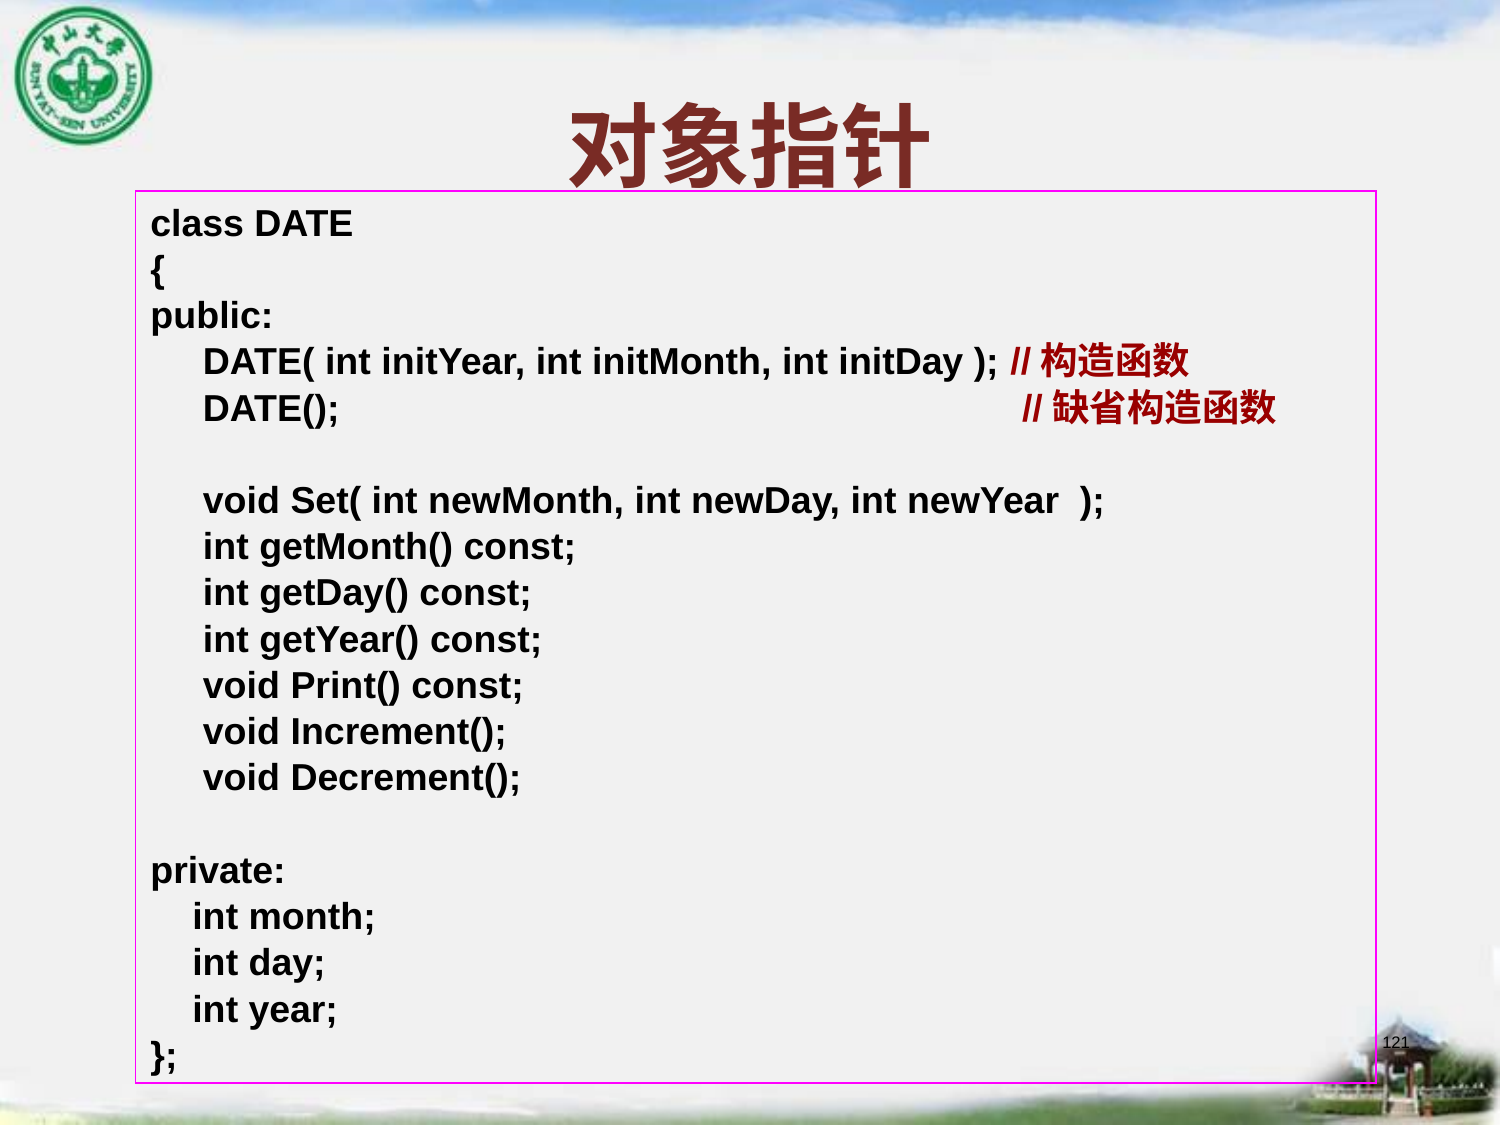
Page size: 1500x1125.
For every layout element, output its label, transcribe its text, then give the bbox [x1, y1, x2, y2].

slide_number 121 [1074, 1024, 1426, 1103]
title 对象指针 [75, 62, 1425, 225]
picture [0, 0, 1500, 1125]
text_box class DATE { public: DATE( int initYear, int initMonth, int initDay ); //构造函数 DATE(); //缺省构造函数 void Set( int newMonth, int newDay, int newYear ); int getMonth() const; int getDay() const; int getYear() const; void Print() const; void Increment(); void Decrement(); private: int month; int day; int year; }; [135, 191, 1376, 1084]
